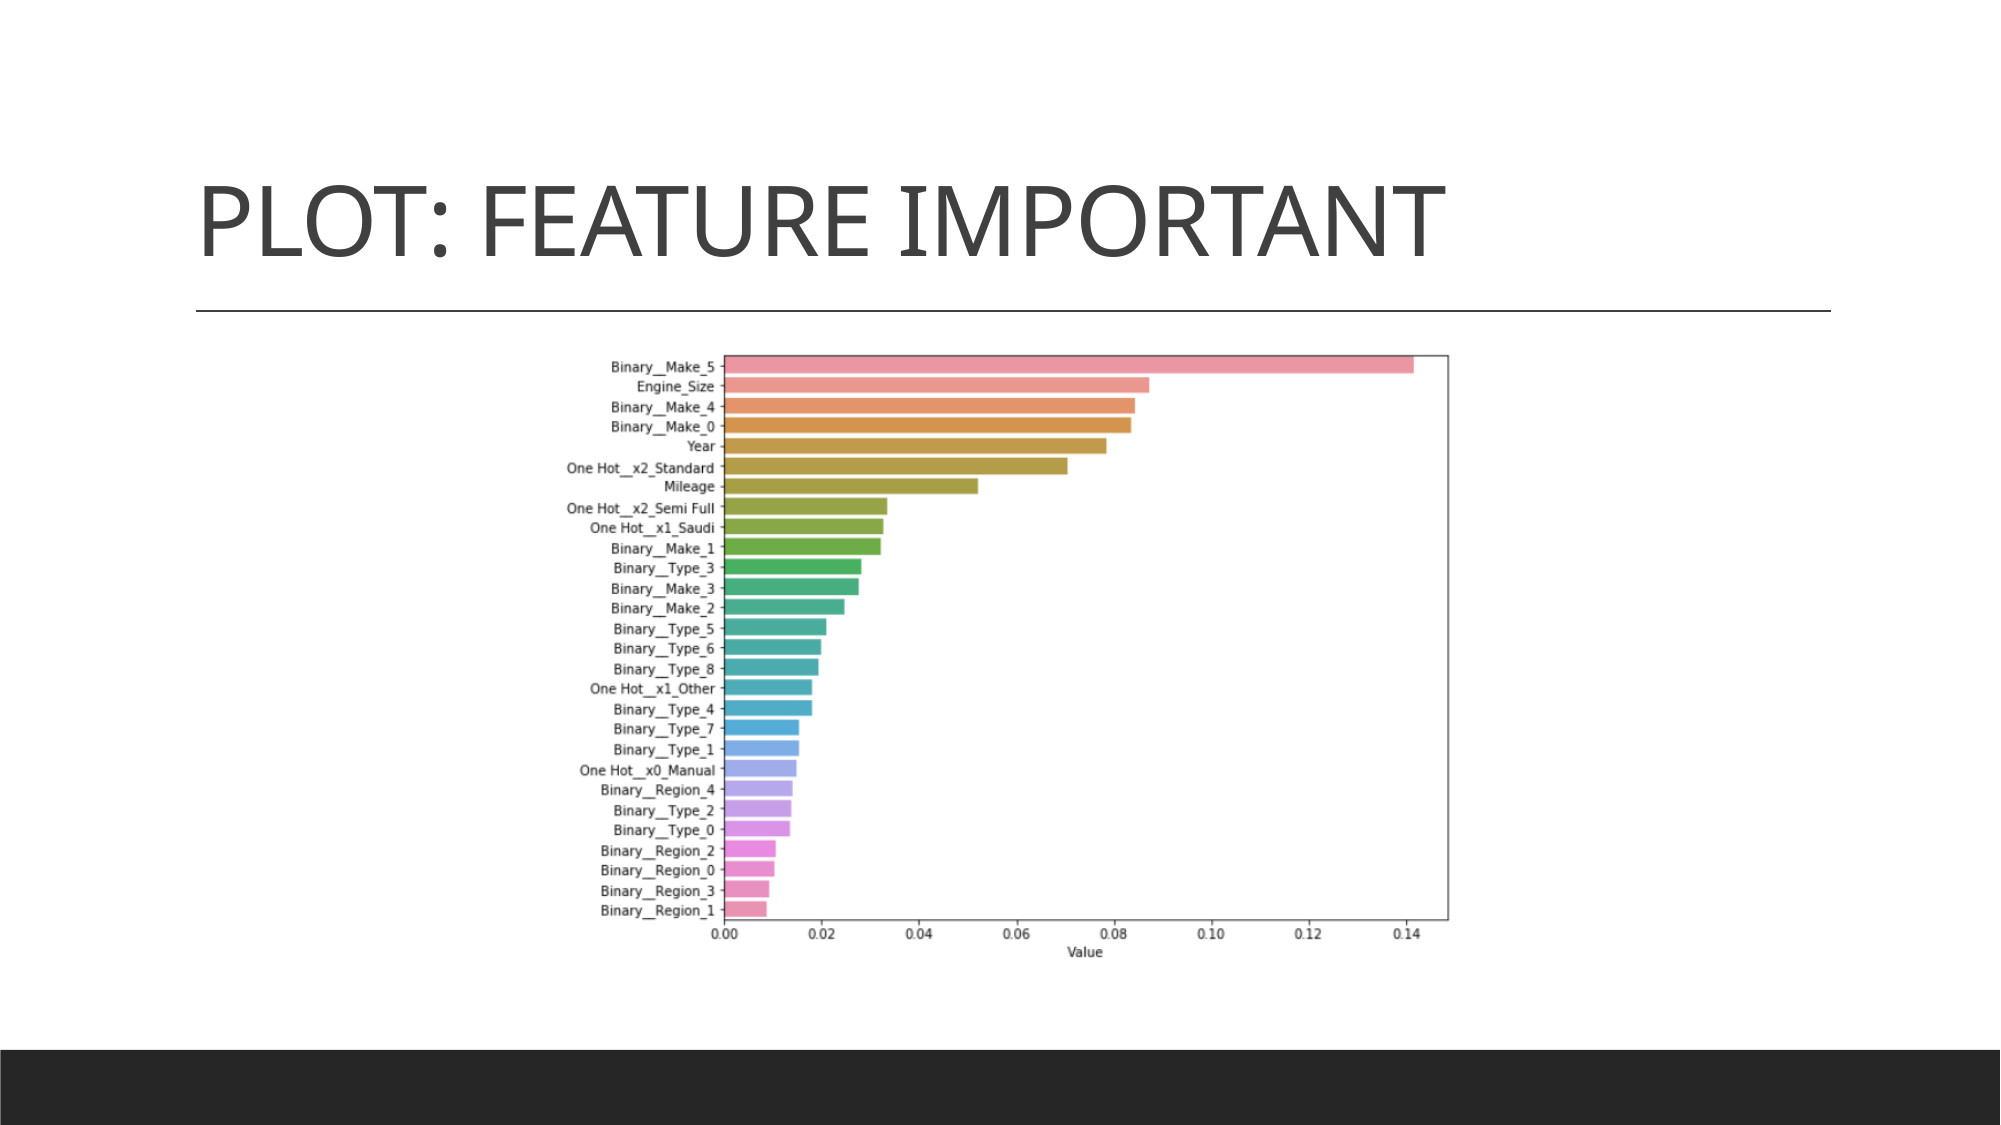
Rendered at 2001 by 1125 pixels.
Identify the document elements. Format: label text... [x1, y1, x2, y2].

title PLOT: FEATURE IMPORTANT [180, 47, 1830, 285]
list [550, 345, 1459, 964]
